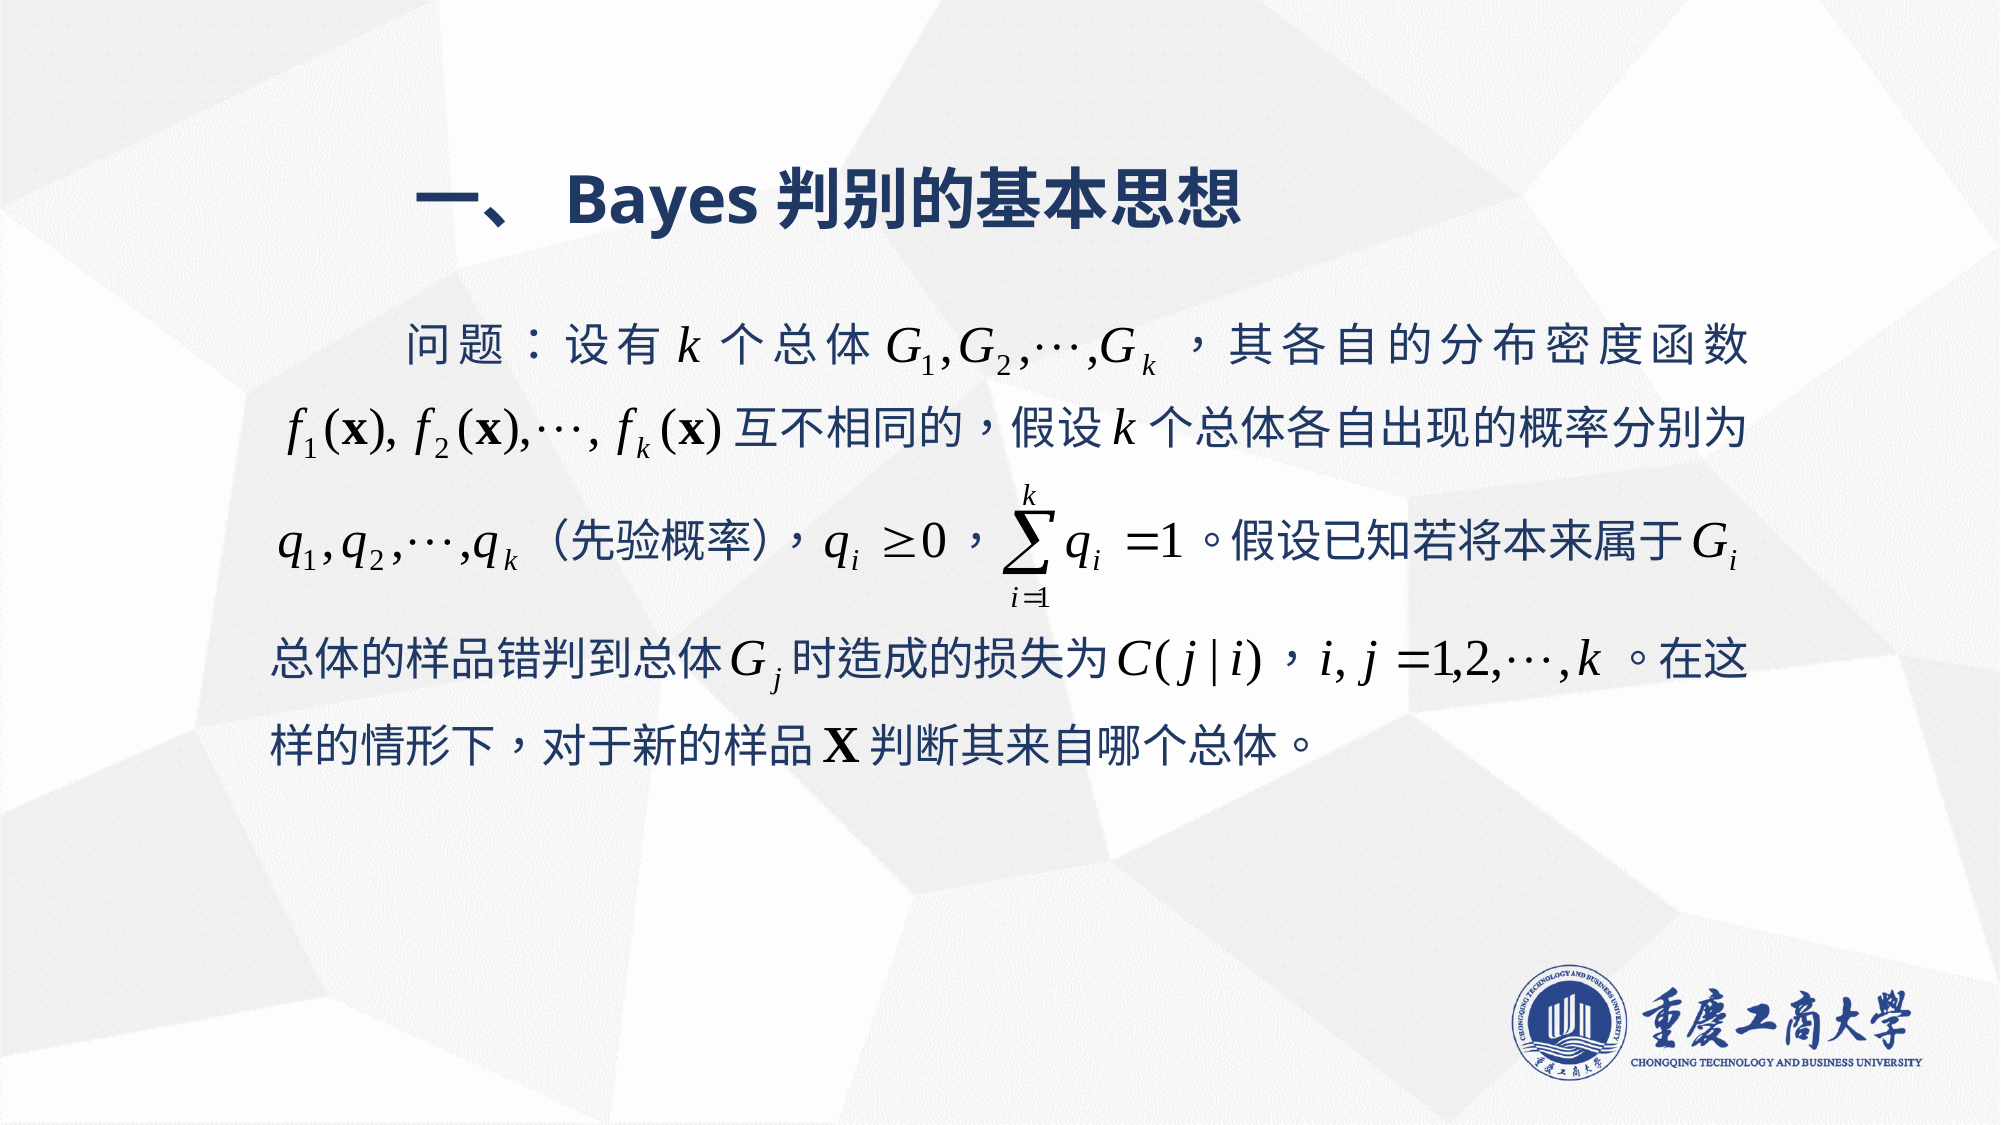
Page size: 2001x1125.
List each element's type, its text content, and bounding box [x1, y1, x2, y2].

text_box 一、Bayes判别的基本思想 [399, 149, 1374, 221]
picture [0, 0, 2001, 1125]
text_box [269, 304, 1778, 1022]
